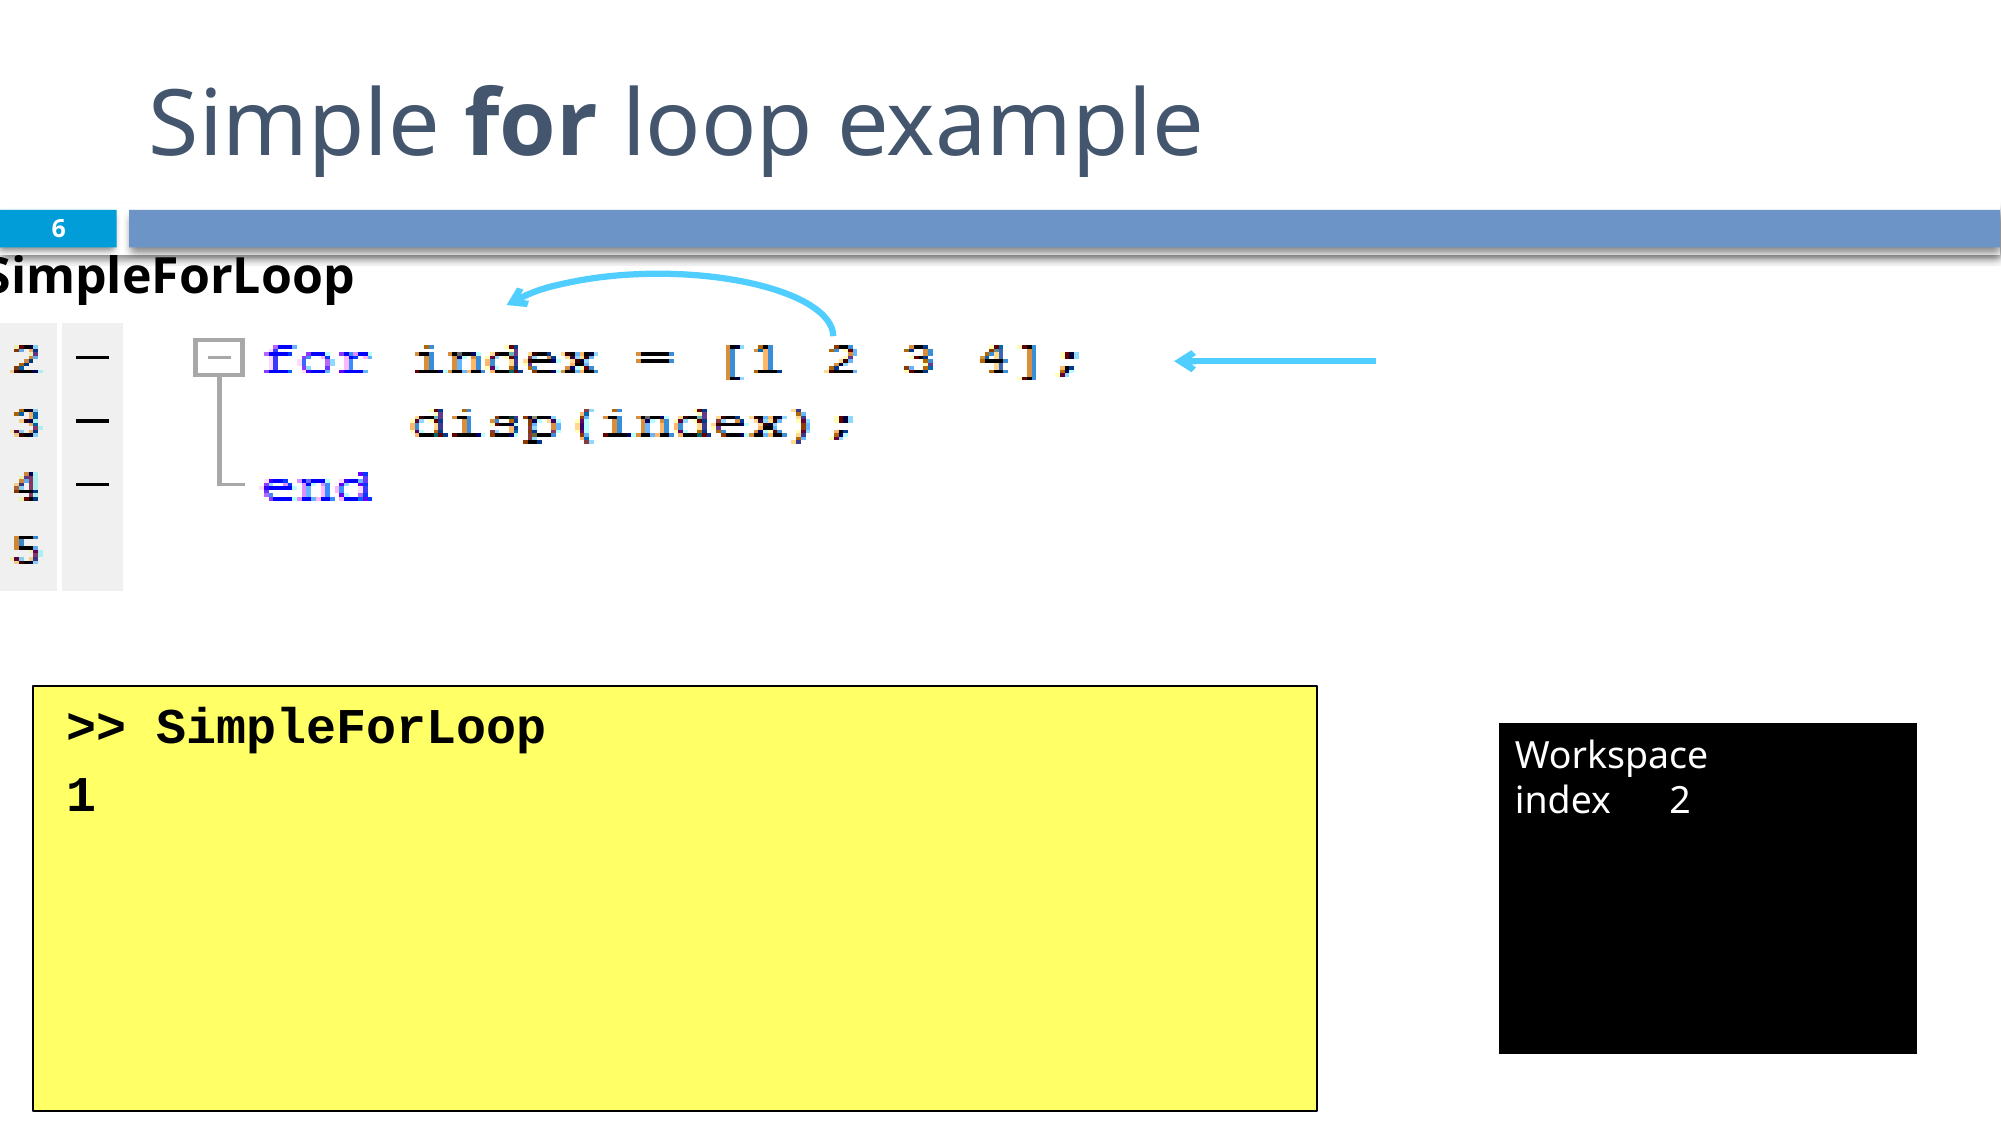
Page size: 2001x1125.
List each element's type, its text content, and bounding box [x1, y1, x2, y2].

text_box 6 [2, 205, 116, 254]
text_box Workspace index 2 [1499, 723, 1917, 1054]
text_box SimpleForLoop [0, 236, 370, 311]
text_box [506, 272, 829, 320]
text_box >> SimpleForLoop 1 [33, 686, 1317, 1112]
picture [0, 322, 1651, 591]
title Simple for loop example [133, 37, 1918, 200]
